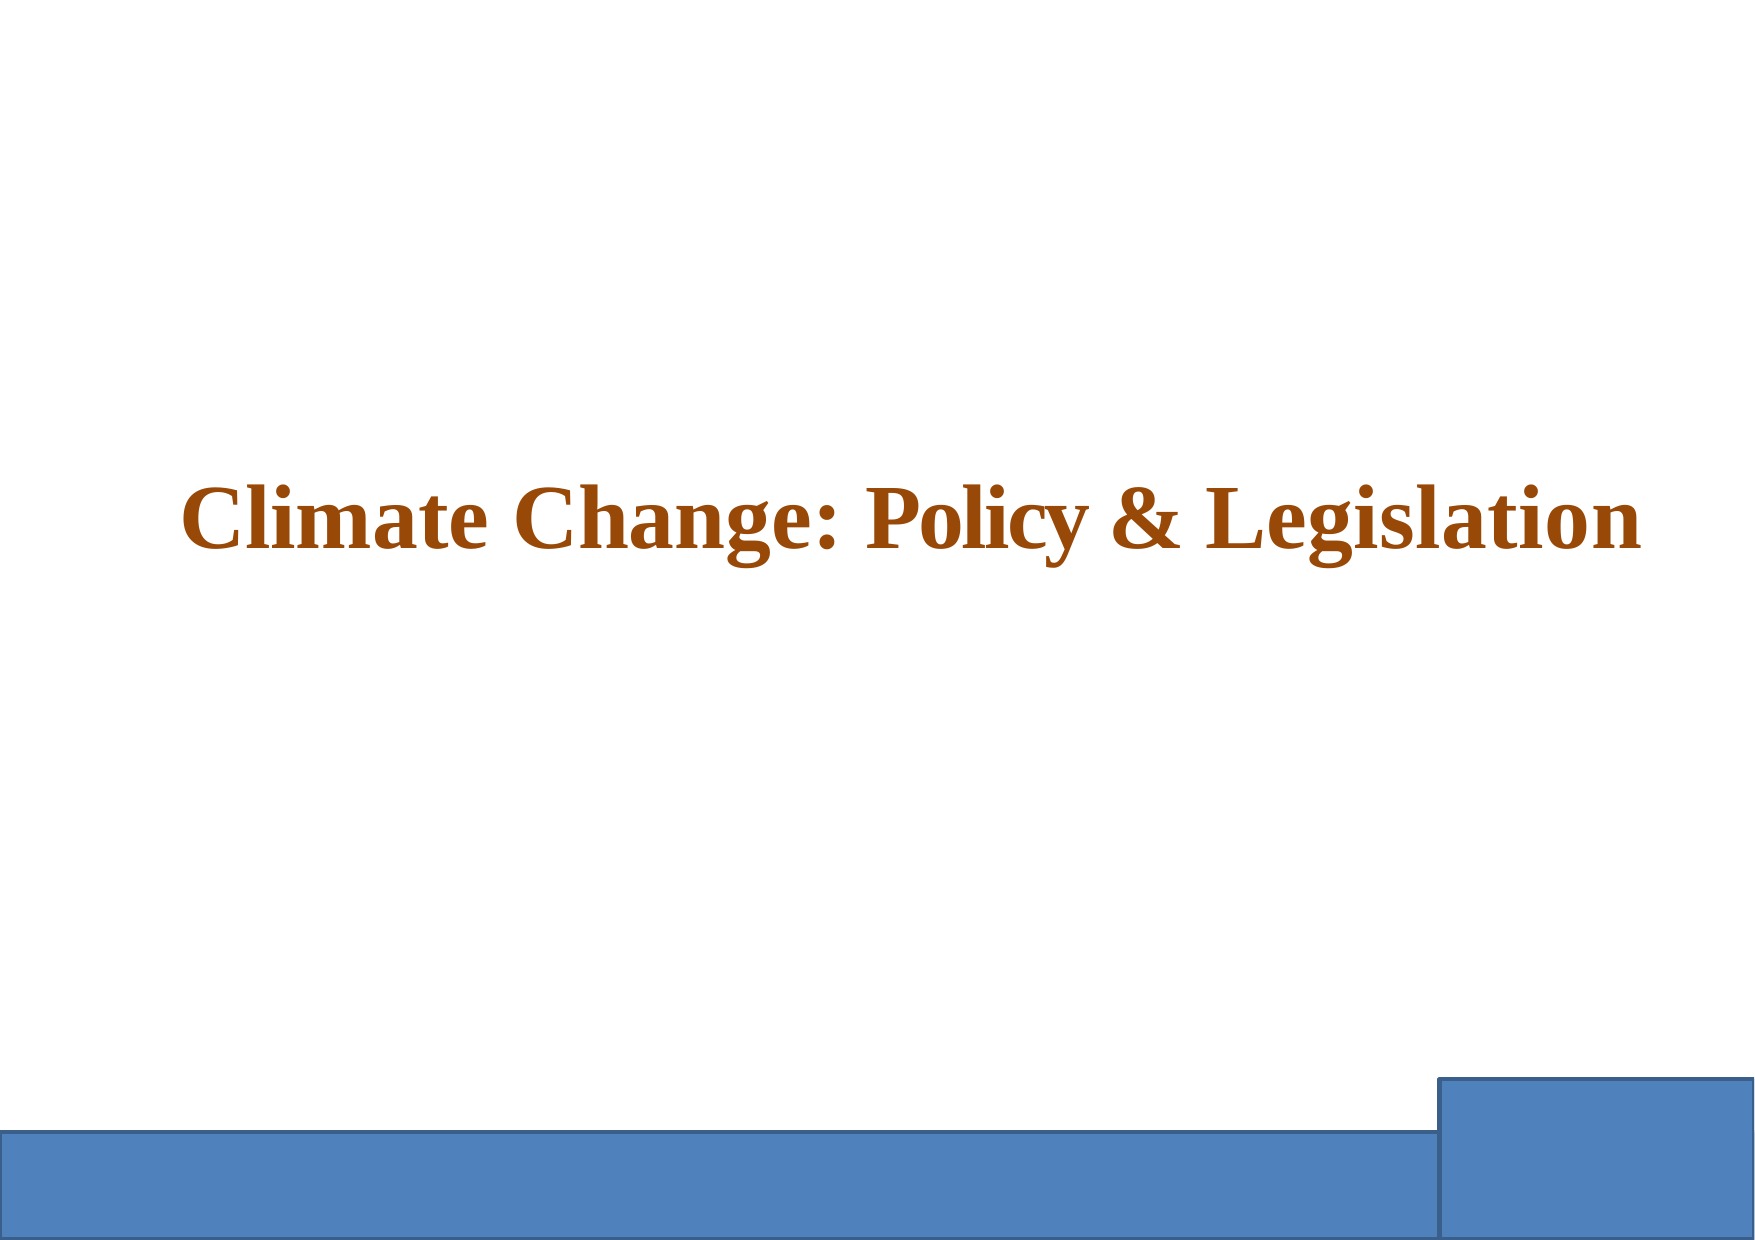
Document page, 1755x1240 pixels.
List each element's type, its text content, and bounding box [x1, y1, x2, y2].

text_box Climate Change: Policy & Legislation [177, 457, 1653, 568]
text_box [0, 1078, 1755, 1240]
